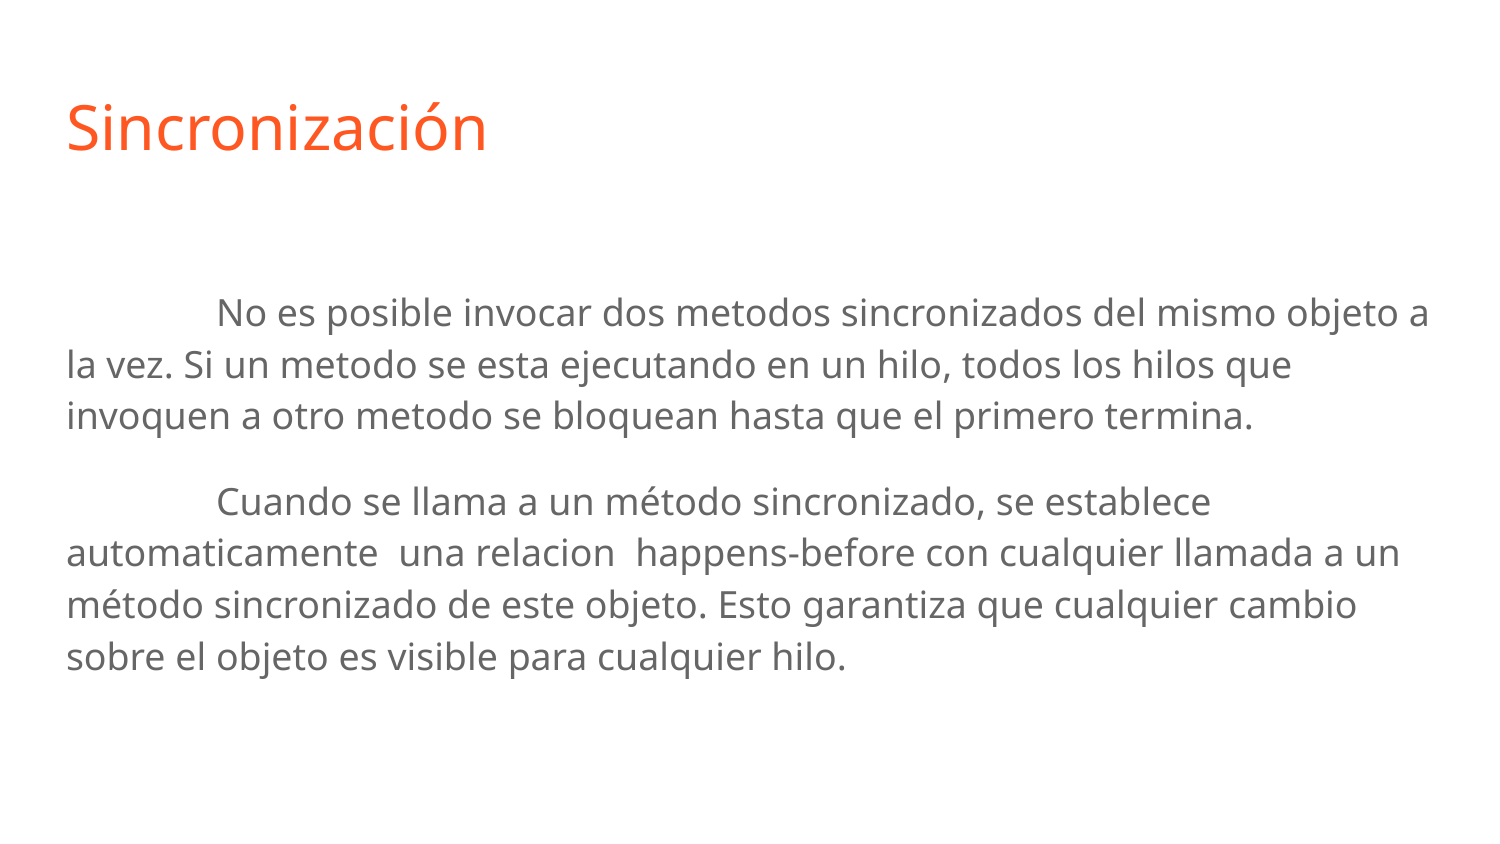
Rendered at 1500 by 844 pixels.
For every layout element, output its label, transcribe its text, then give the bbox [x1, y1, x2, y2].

title Sincronización [51, 72, 1449, 167]
list No es posible invocar dos metodos sincronizados del mismo objeto a la vez. Si un metodo se esta ejecutando en un hilo, todos los hilos que invoquen a otro metodo se bloquean hasta que el primero termina. Cuando se llama a un método sincronizado, se establece automaticamente una relacion happens-before con cualquier llamada a un método sincronizado de este objeto. Esto garantiza que cualquier cambio sobre el objeto es visible para cualquier hilo. [51, 189, 1449, 750]
